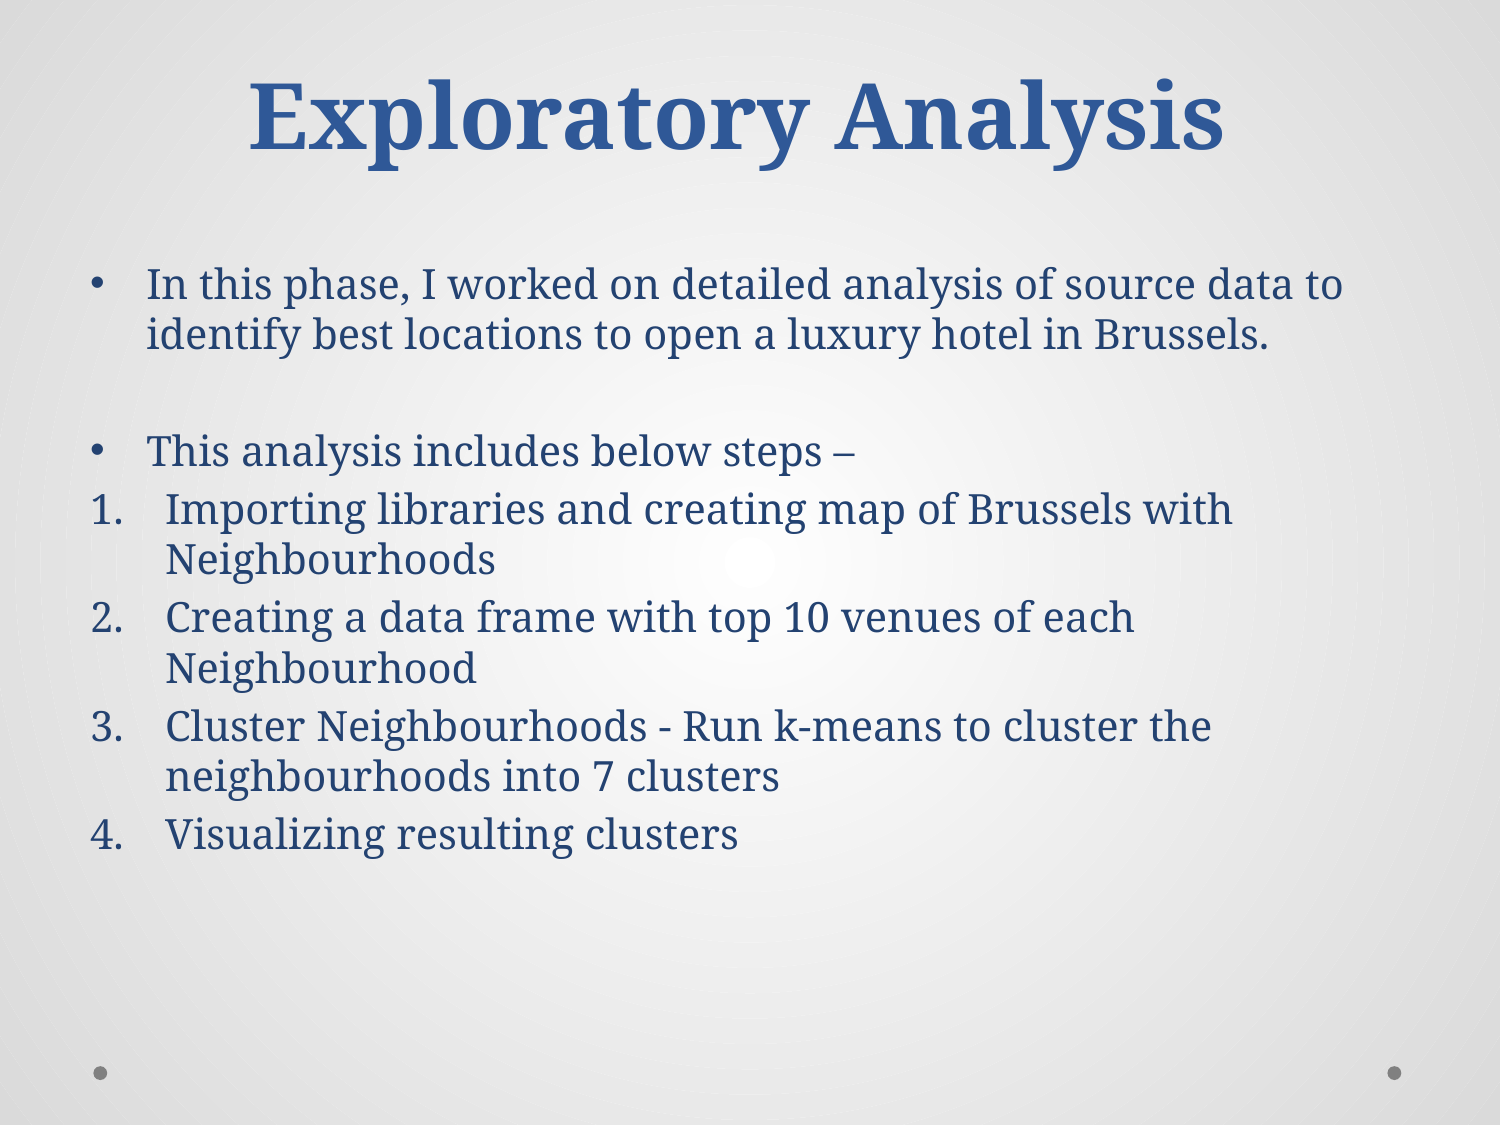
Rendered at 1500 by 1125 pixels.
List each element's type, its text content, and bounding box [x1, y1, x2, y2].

title Exploratory Analysis [75, 0, 1425, 175]
list In this phase, I worked on detailed analysis of source data to identify best locations to open a luxury hotel in Brussels. This analysis includes below steps – Importing libraries and creating map of Brussels with Neighbourhoods Creating a data frame with top 10 venues of each Neighbourhood Cluster Neighbourhoods - Run k-means to cluster the neighbourhoods into 7 clusters Visualizing resulting clusters [75, 249, 1425, 988]
